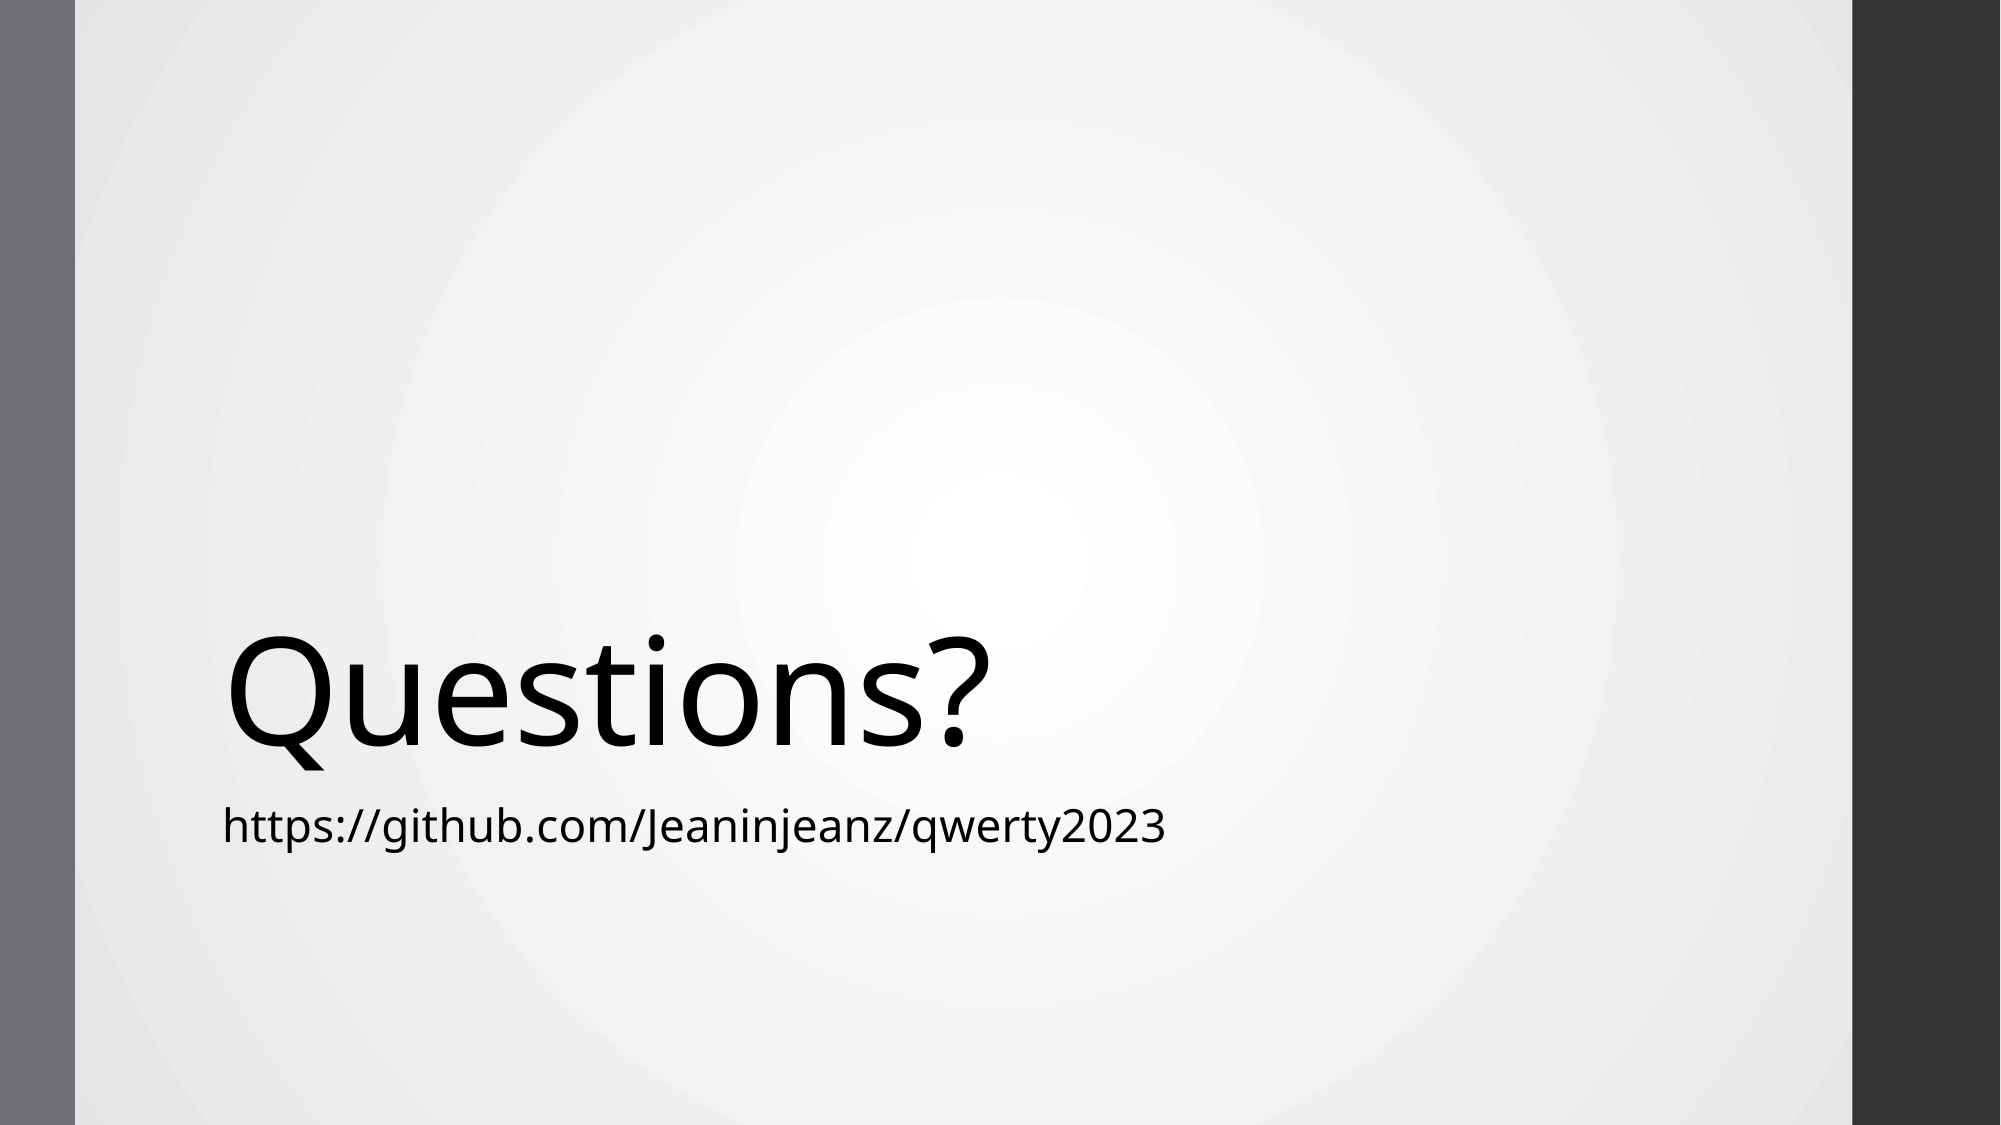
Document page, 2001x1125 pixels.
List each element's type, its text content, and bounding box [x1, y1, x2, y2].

title Questions? [206, 124, 1752, 787]
text_box [1851, 0, 2000, 1125]
text_box [76, 0, 1851, 1125]
list https://github.com/Jeaninjeanz/qwerty2023 [206, 787, 1752, 1065]
text_box [0, 0, 76, 1125]
